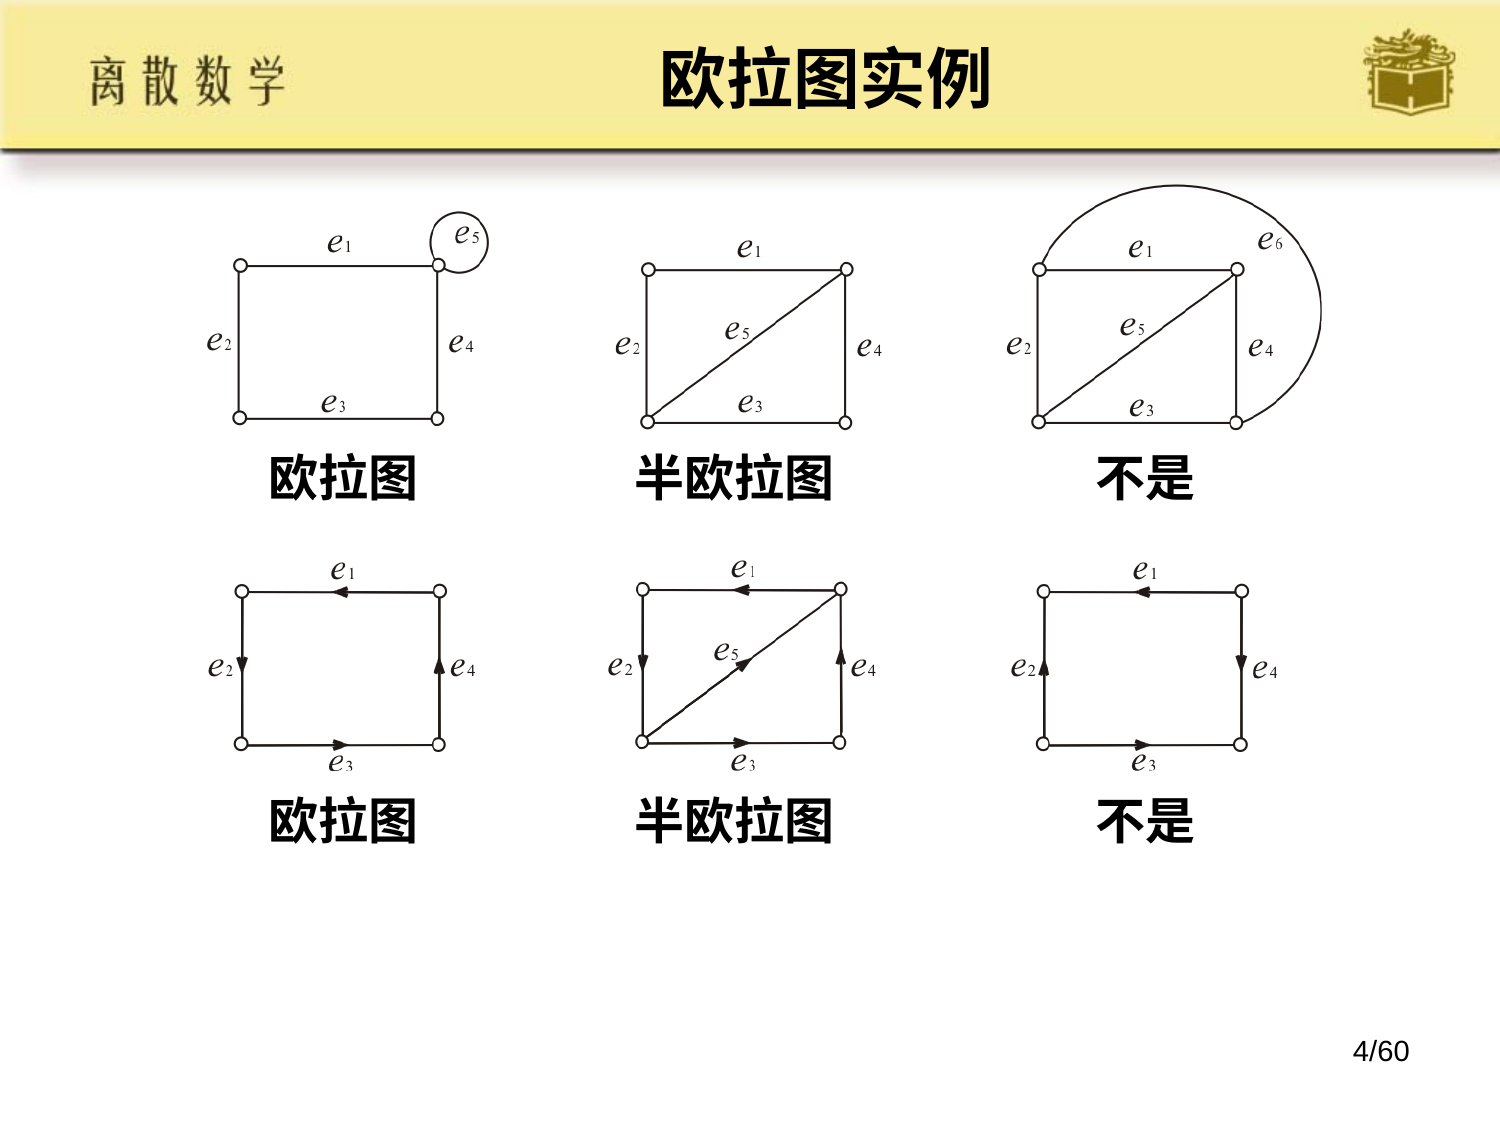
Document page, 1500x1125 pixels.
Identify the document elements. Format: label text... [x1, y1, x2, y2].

text_box 半欧拉图 [620, 453, 869, 515]
picture [0, 0, 1500, 1125]
slide_number 4/60 [1074, 1024, 1426, 1103]
text_box 不是 [1080, 781, 1222, 857]
text_box 半欧拉图 [620, 781, 869, 857]
text_box 欧拉图实例 [324, 42, 1329, 112]
text_box 欧拉图 [253, 781, 455, 857]
text_box 欧拉图 [253, 453, 455, 515]
text_box 不是 [1080, 453, 1222, 515]
